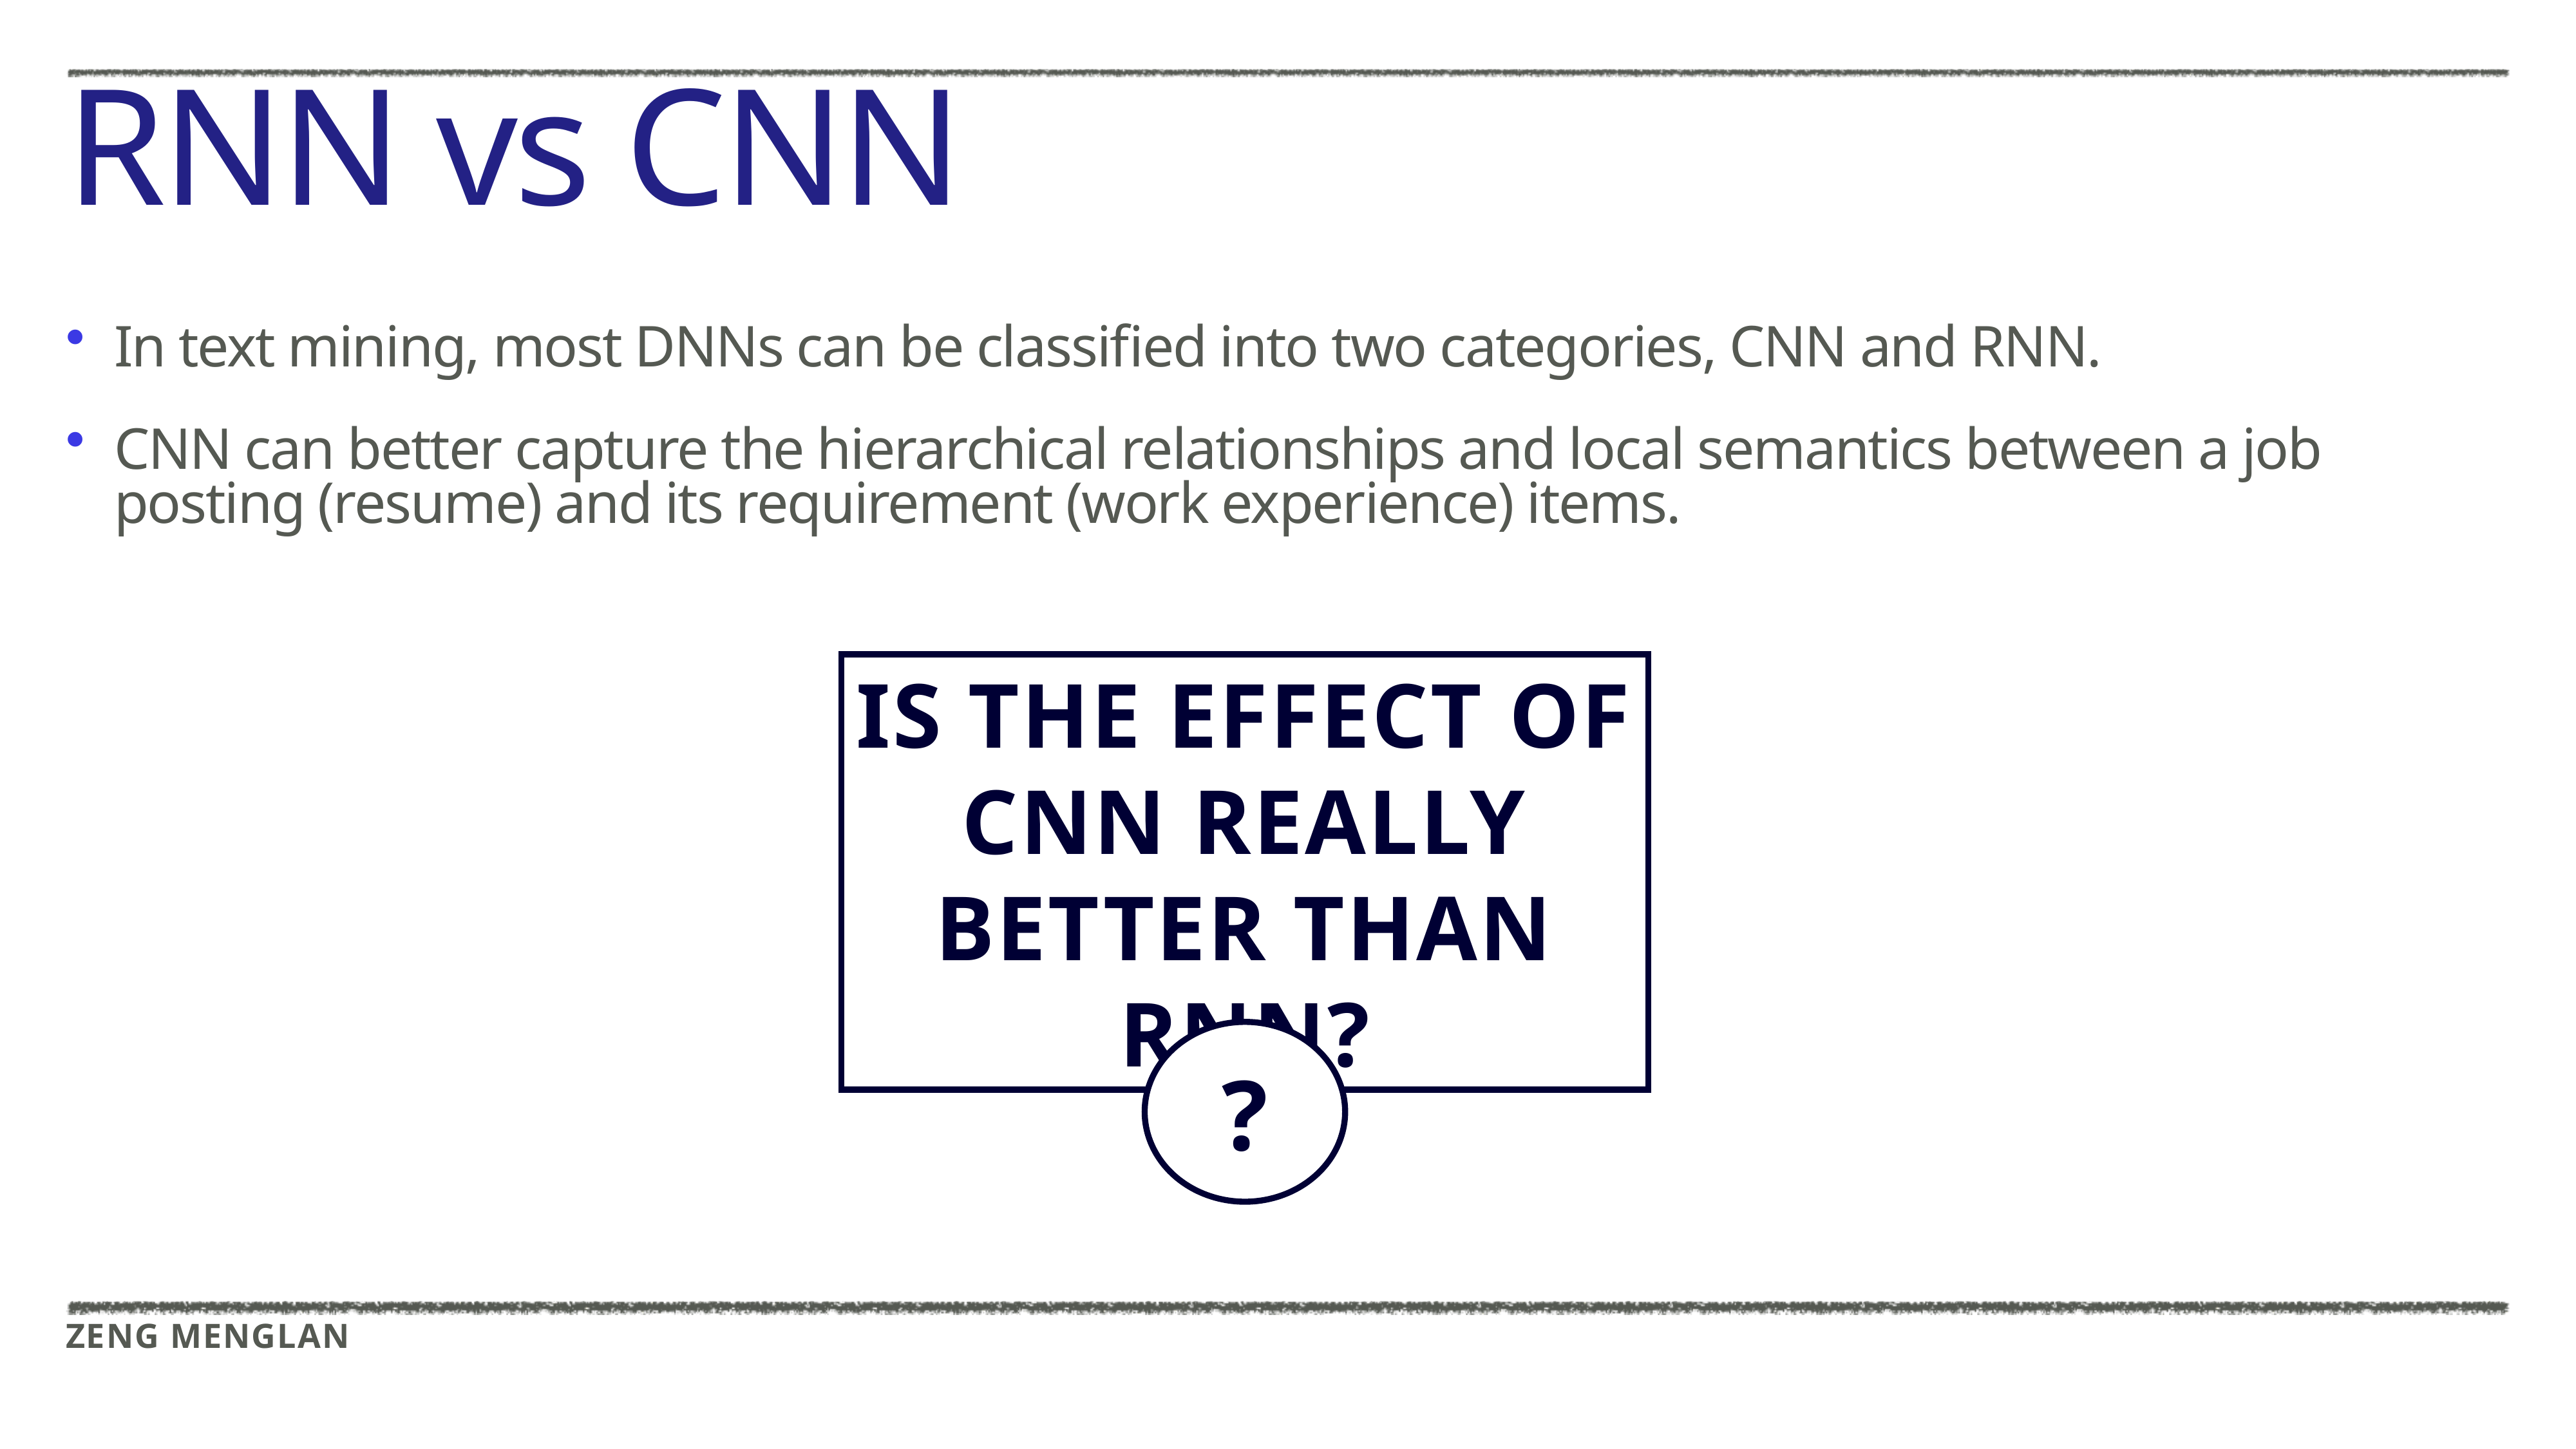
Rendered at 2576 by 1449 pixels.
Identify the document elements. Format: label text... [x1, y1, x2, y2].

text_box is the effect of CNN really better than RNN? [841, 654, 1649, 1090]
text_box Zeng menglan [60, 1309, 2516, 1368]
picture [60, 1301, 2516, 1309]
title RNN vs CNN [60, 107, 2516, 314]
picture [63, 69, 2514, 77]
list In text mining, most DNNs can be classified into two categories, CNN and RNN. CNN can better capture the hierarchical relationships and local semantics between a job posting (resume) and its requirement (work experience) items. [60, 317, 2516, 1132]
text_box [1144, 1021, 1345, 1202]
